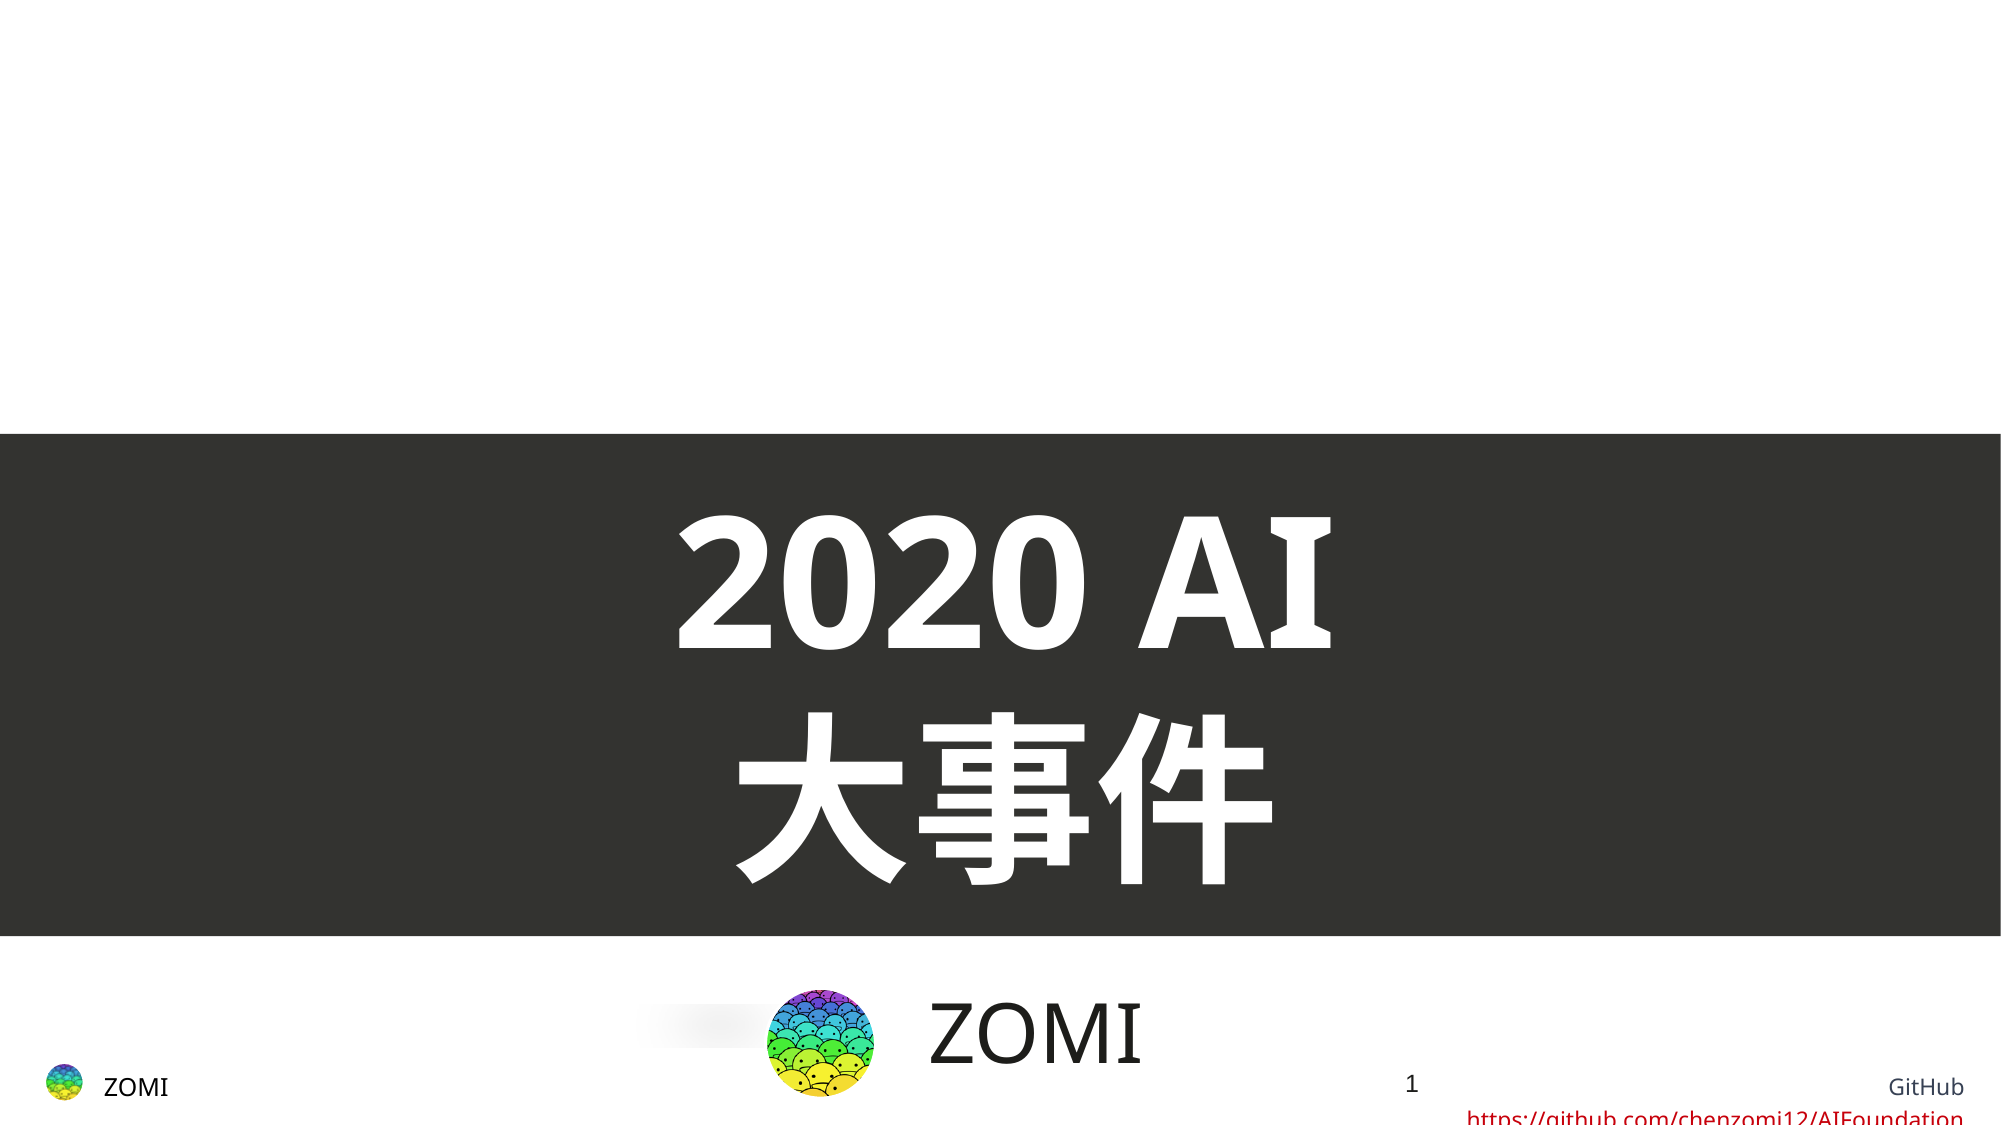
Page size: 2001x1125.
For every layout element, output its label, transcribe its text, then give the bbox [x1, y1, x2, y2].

text_box ZOMI [820, 950, 1251, 1111]
picture [47, 1065, 82, 1100]
picture [765, 988, 876, 1099]
text_box 2020 AI 大事件 [130, 477, 1871, 893]
text_box [0, 432, 2001, 938]
